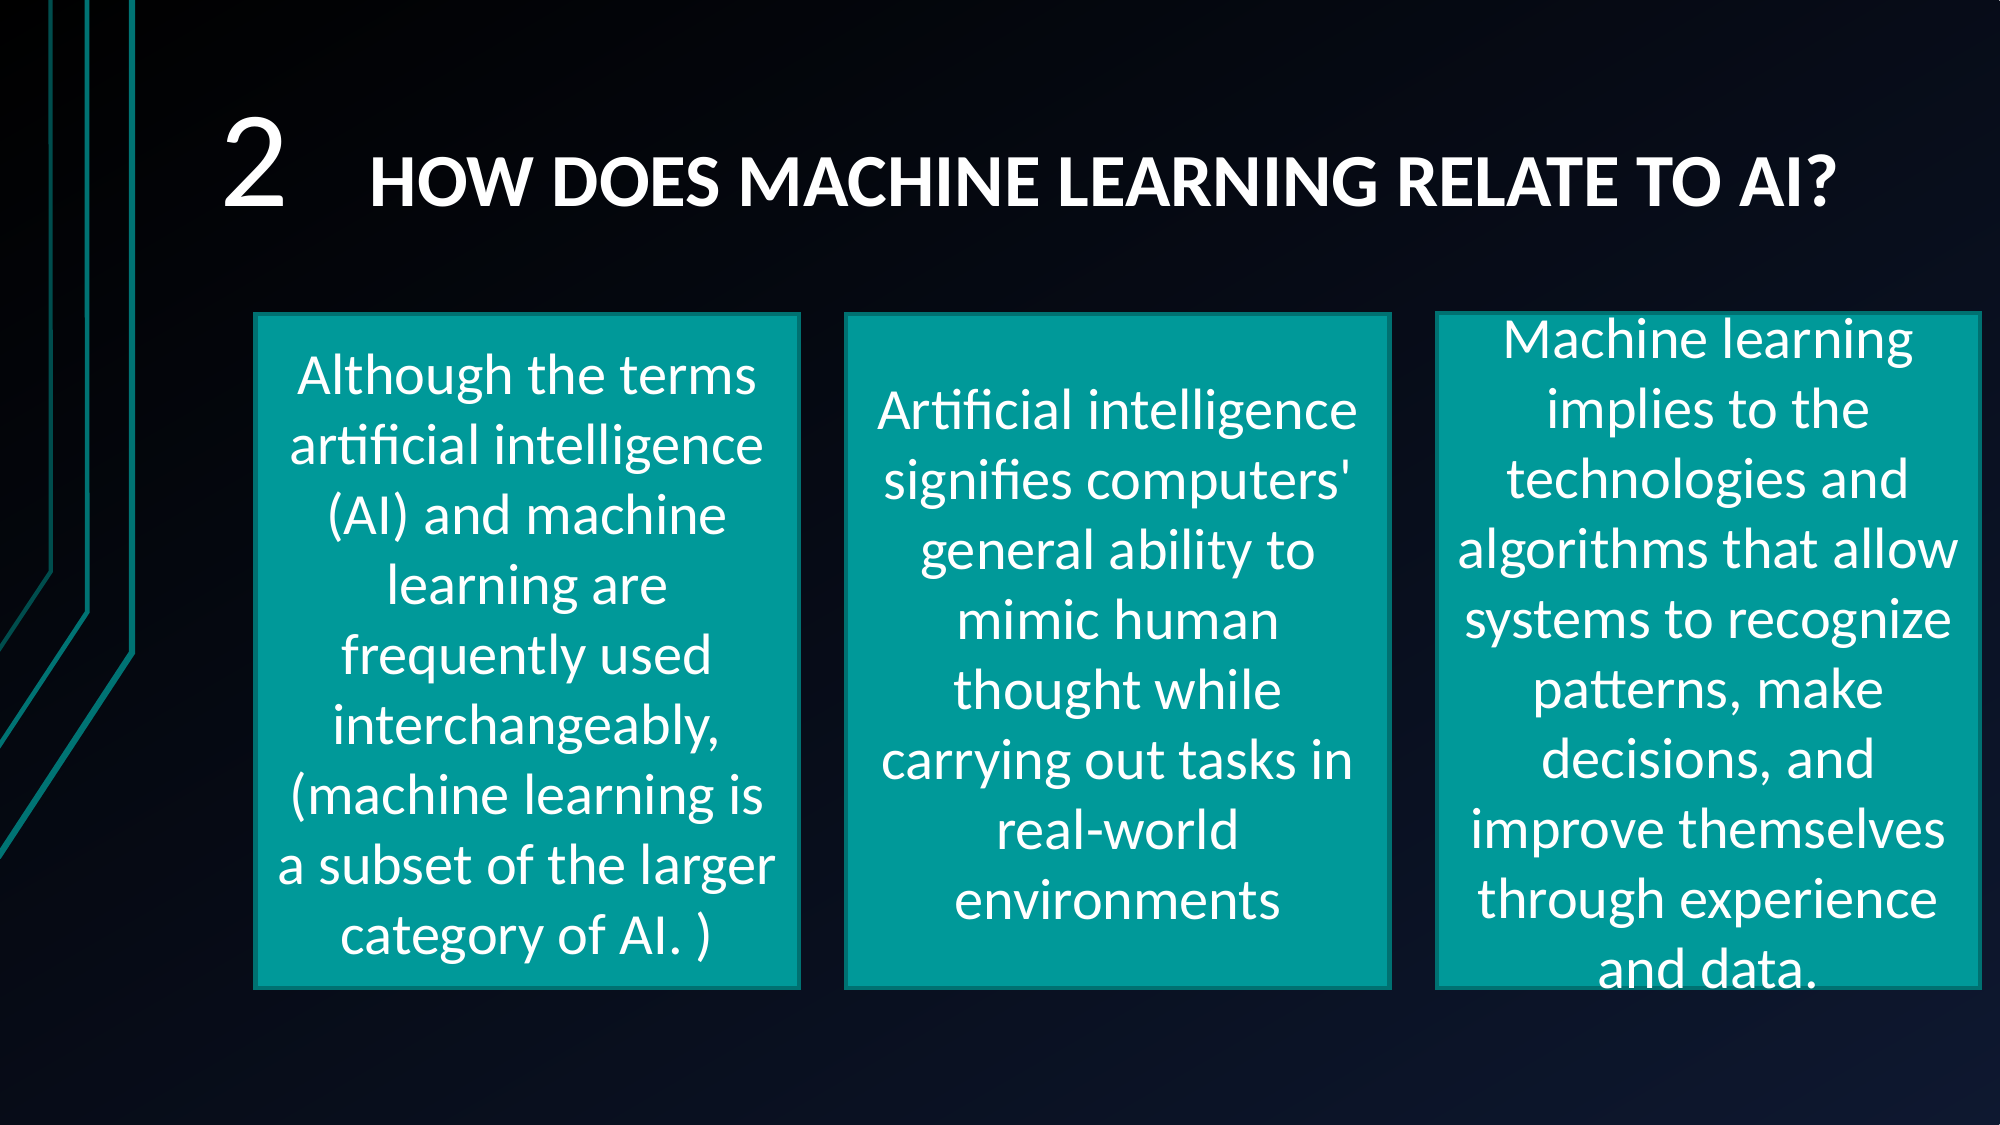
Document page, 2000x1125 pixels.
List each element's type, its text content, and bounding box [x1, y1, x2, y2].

text_box Artificial intelligence signifies computers' general ability to mimic human thought while carrying out tasks in real-world environments [844, 312, 1392, 990]
text_box Machine learning implies to the technologies and algorithms that allow systems to recognize patterns, make decisions, and improve themselves through experience and data. [1435, 311, 1982, 990]
text_box Although the terms artificial intelligence (AI) and machine learning are frequently used interchangeably, (machine learning is a subset of the larger category of AI. ) [253, 312, 801, 990]
title 2 HOW DOES MACHINE LEARNING RELATE TO AI? [199, 45, 1900, 246]
